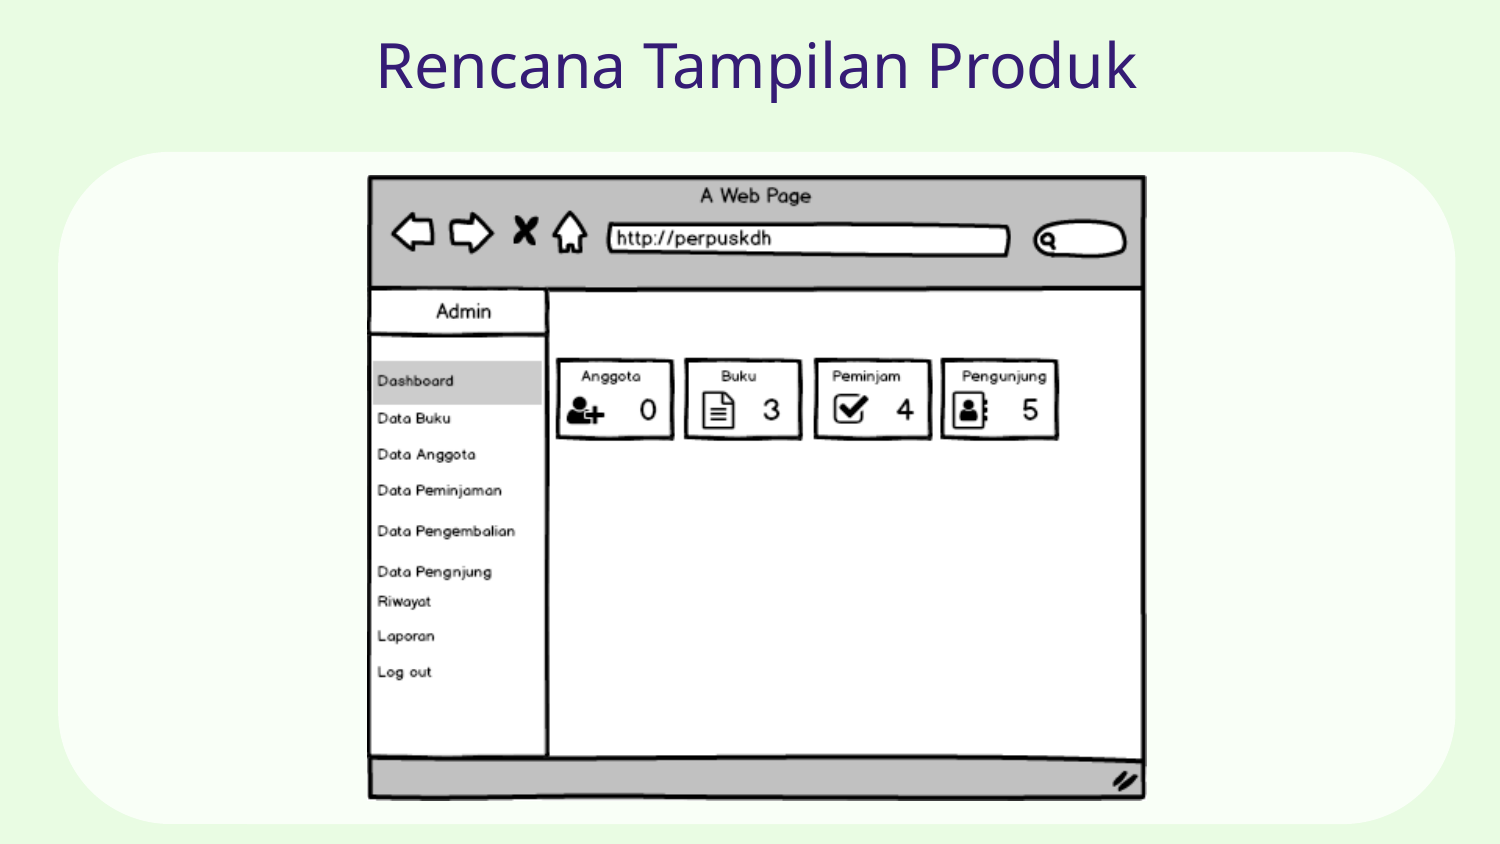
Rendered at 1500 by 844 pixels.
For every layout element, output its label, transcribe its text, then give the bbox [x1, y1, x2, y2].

text_box Rencana Tampilan Produk [124, 11, 1389, 100]
picture [366, 175, 1147, 801]
text_box [58, 151, 1456, 825]
